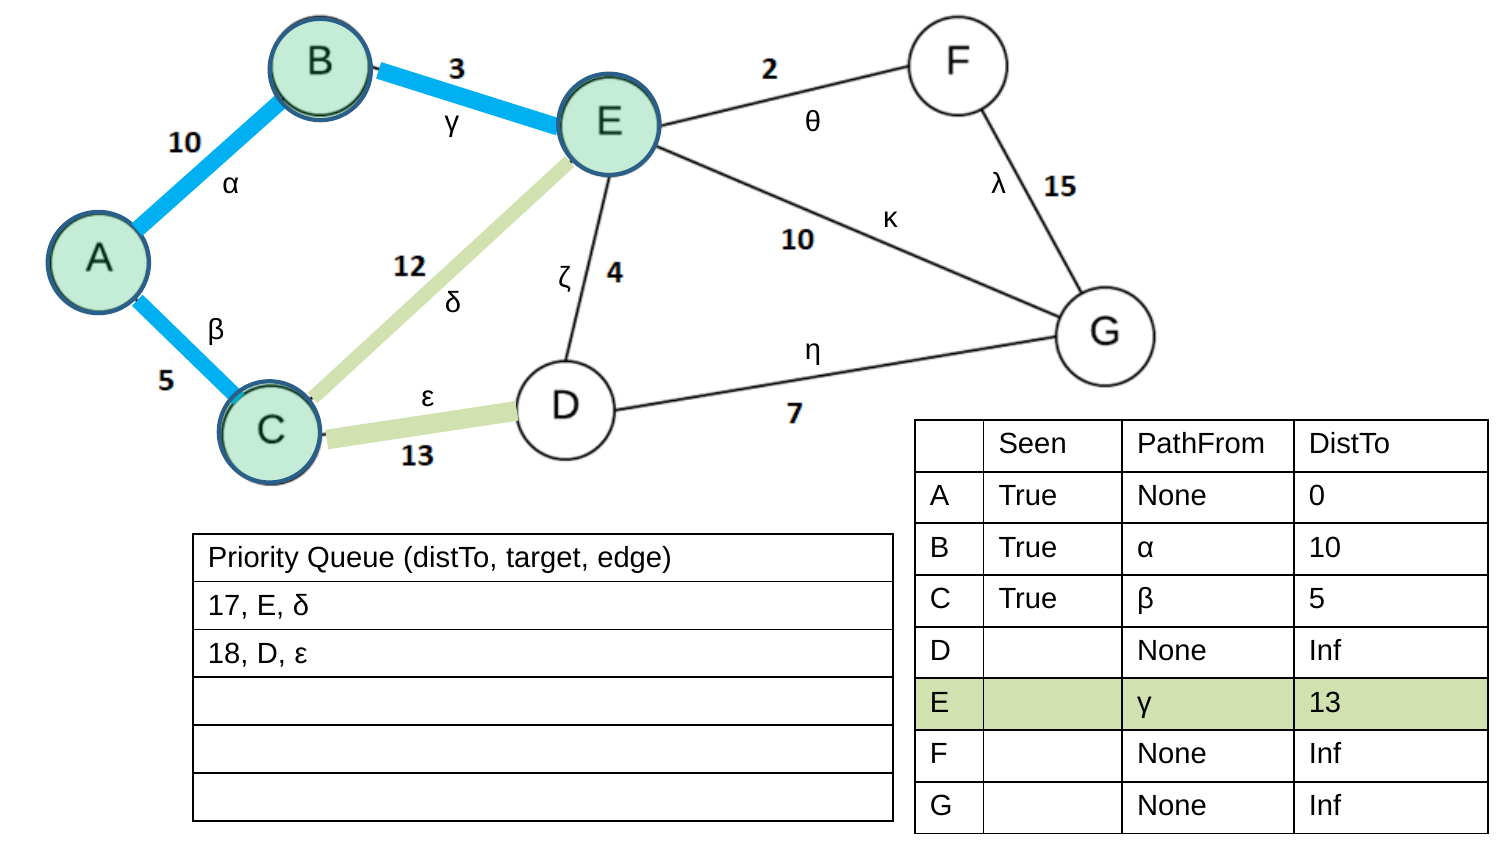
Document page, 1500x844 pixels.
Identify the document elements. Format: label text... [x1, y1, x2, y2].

table_cell True [984, 527, 1121, 574]
table_cell 17, E, δ [194, 582, 892, 629]
table_cell D [916, 628, 983, 677]
table_cell β [1123, 576, 1293, 626]
table_cell Inf [1295, 783, 1487, 833]
table_cell [194, 678, 892, 724]
table_cell [984, 628, 1121, 677]
table_cell C [916, 576, 983, 626]
table_cell G [916, 783, 983, 833]
table_cell [194, 726, 892, 772]
table_cell 10 [1295, 524, 1487, 574]
table_cell 5 [1295, 576, 1487, 626]
table_cell Inf [1295, 628, 1487, 677]
table_cell α [1123, 524, 1293, 574]
table_cell [984, 679, 1121, 729]
table_header Priority Queue (distTo, target, edge) [194, 535, 892, 581]
table_cell 0 [1295, 473, 1487, 522]
table_cell None [1123, 783, 1293, 833]
table_cell None [1195, 473, 1293, 522]
table_cell Inf [1295, 731, 1487, 781]
table_cell [984, 783, 1121, 833]
table_cell 13 [1295, 679, 1487, 729]
table_header PathFrom [1196, 421, 1293, 471]
table_cell 18, D, ε [194, 630, 892, 676]
table_cell [984, 731, 1121, 781]
table_cell E [916, 679, 983, 729]
table_cell F [916, 731, 983, 781]
table_cell B [916, 527, 983, 574]
picture [11, 0, 1191, 519]
table_cell None [1123, 628, 1293, 677]
table_cell True [984, 576, 1121, 626]
table_cell None [1123, 731, 1293, 781]
table_cell γ [1123, 679, 1293, 729]
table_cell [194, 774, 892, 820]
table_header DistTo [1295, 421, 1487, 471]
